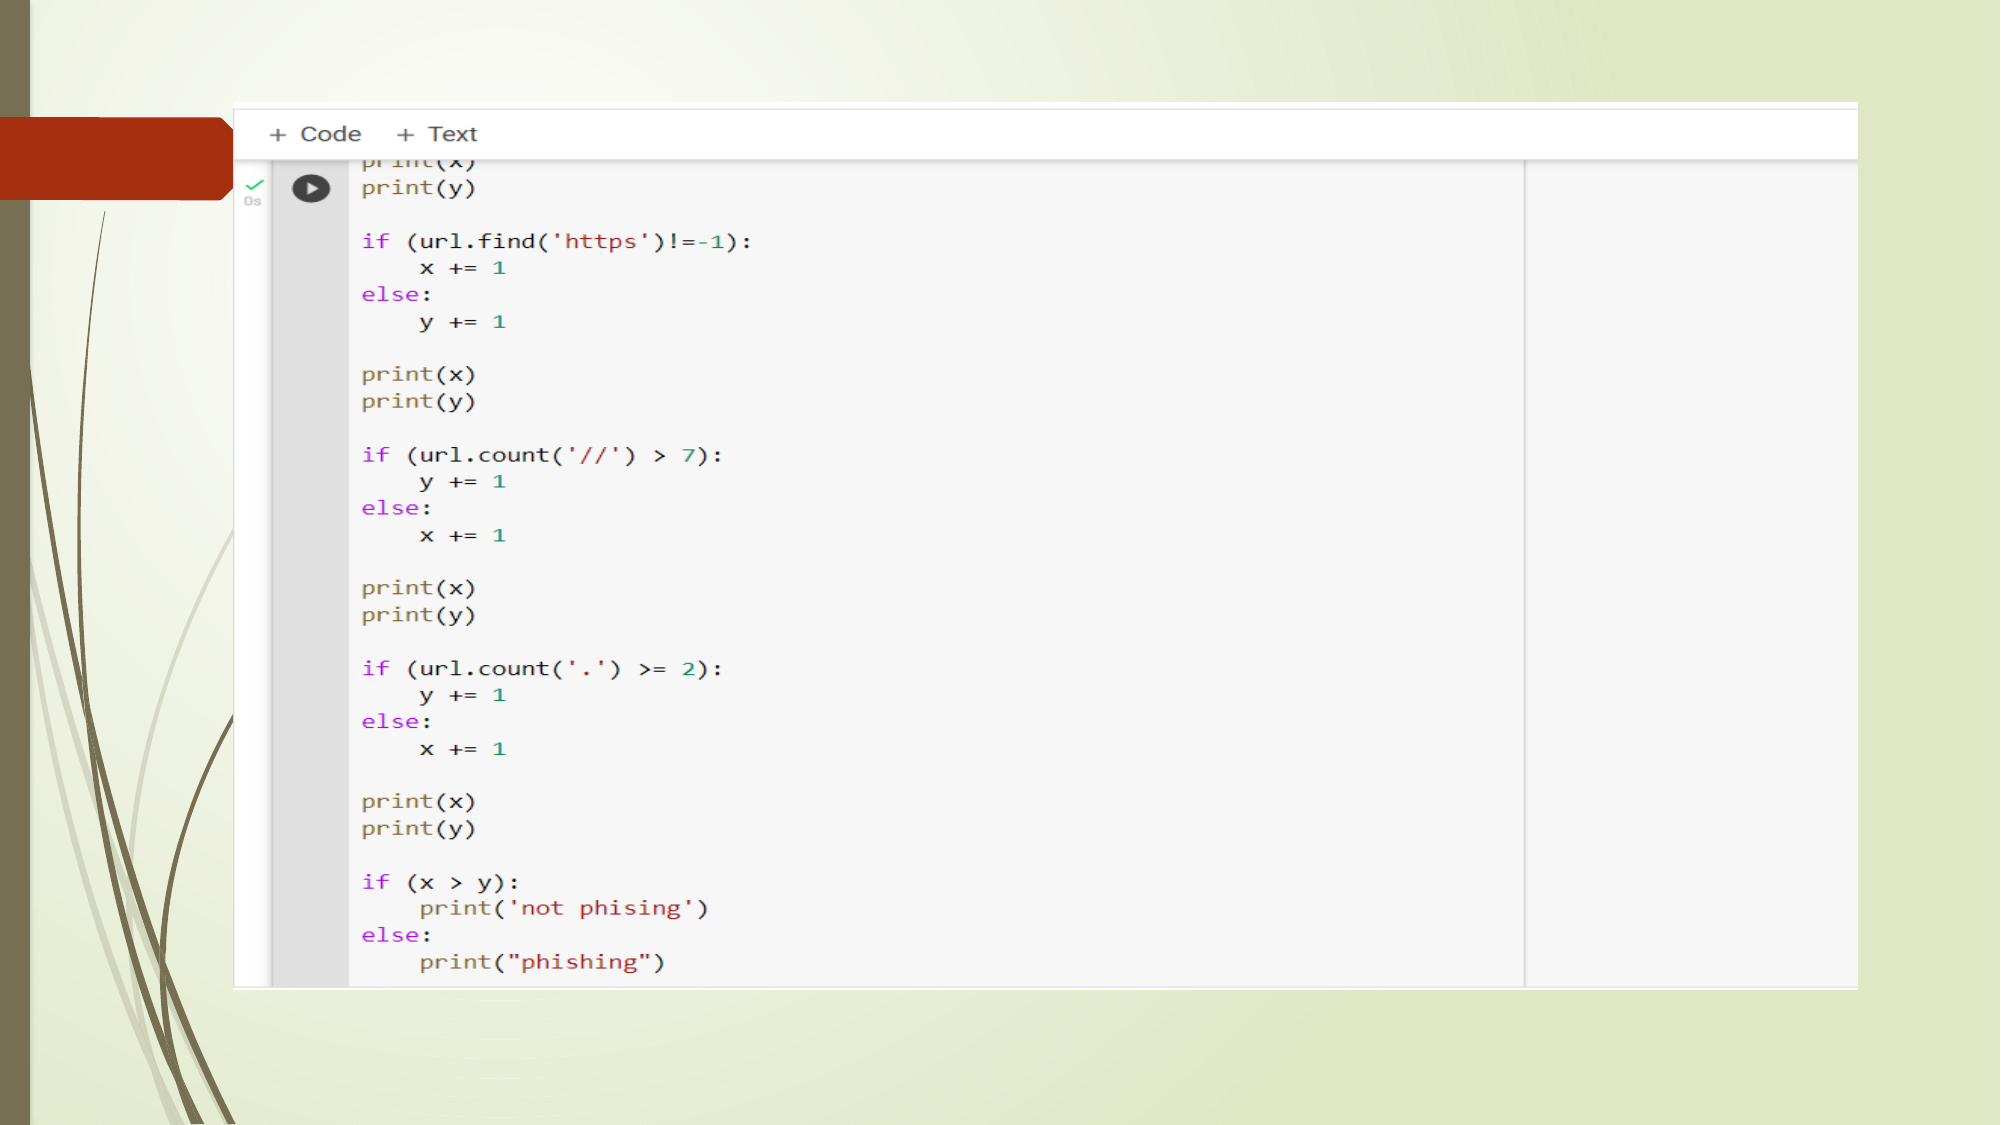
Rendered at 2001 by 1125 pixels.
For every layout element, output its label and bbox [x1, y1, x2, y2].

picture [233, 102, 1858, 990]
